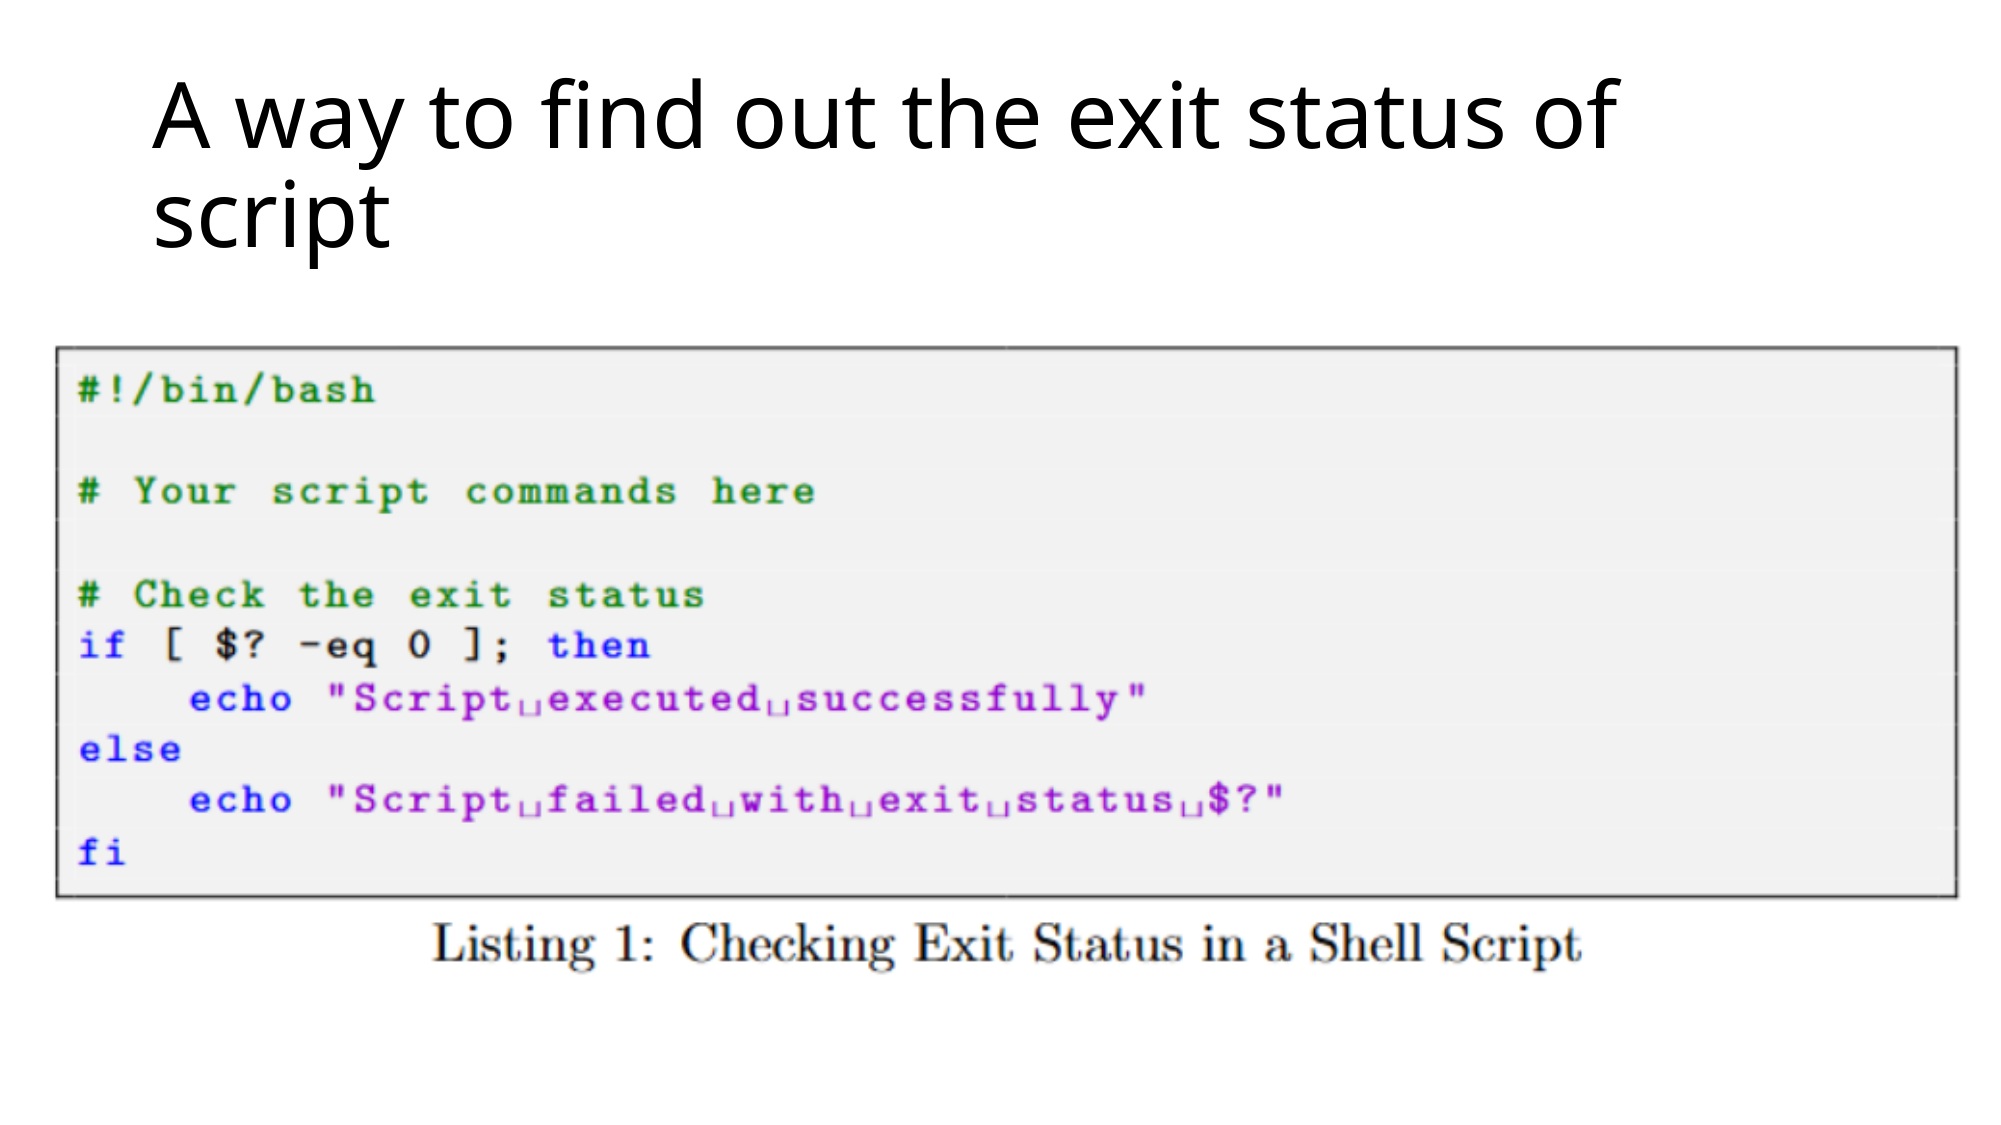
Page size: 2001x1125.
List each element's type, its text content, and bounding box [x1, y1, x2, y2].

title A way to find out the exit status of script [137, 59, 1863, 278]
picture [28, 326, 1971, 977]
